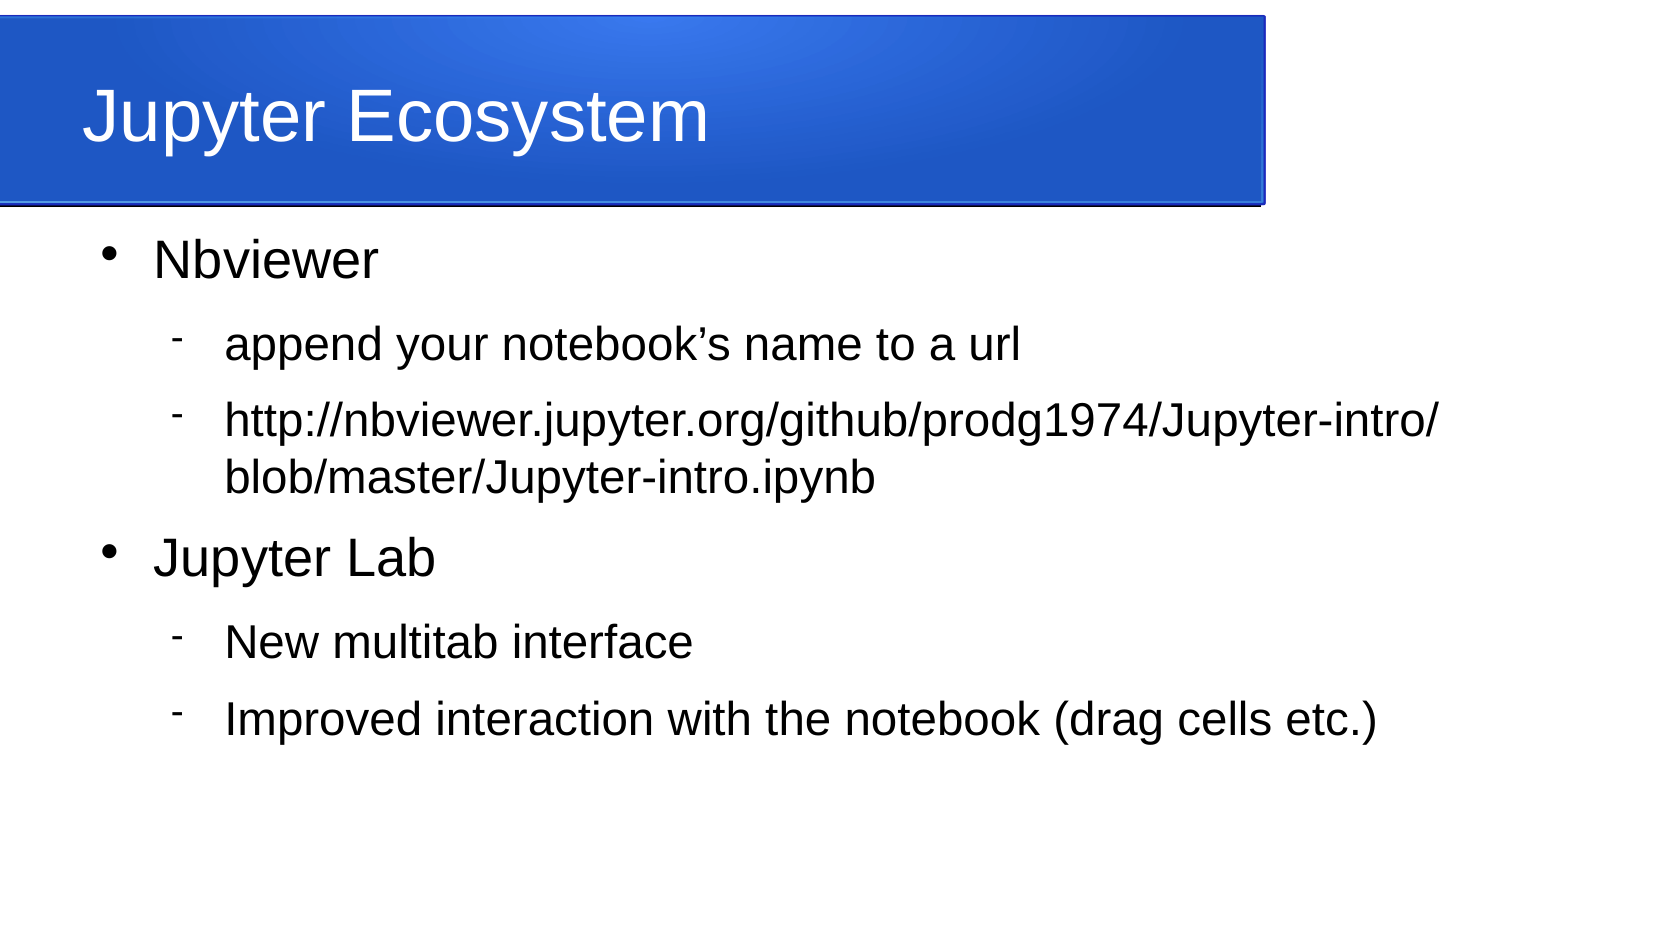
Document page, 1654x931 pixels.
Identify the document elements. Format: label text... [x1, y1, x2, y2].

picture [0, 13, 1269, 211]
text_box Nbviewer append your notebook’s name to a url http://nbviewer.jupyter.org/github/prodg1974/Jupyter-intro/blob/master/Jupyter-intro.ipynb Jupyter Lab New multitab interface Improved interaction with the notebook (drag cells etc.) [82, 224, 1571, 764]
text_box Jupyter Ecosystem [82, 35, 1235, 189]
